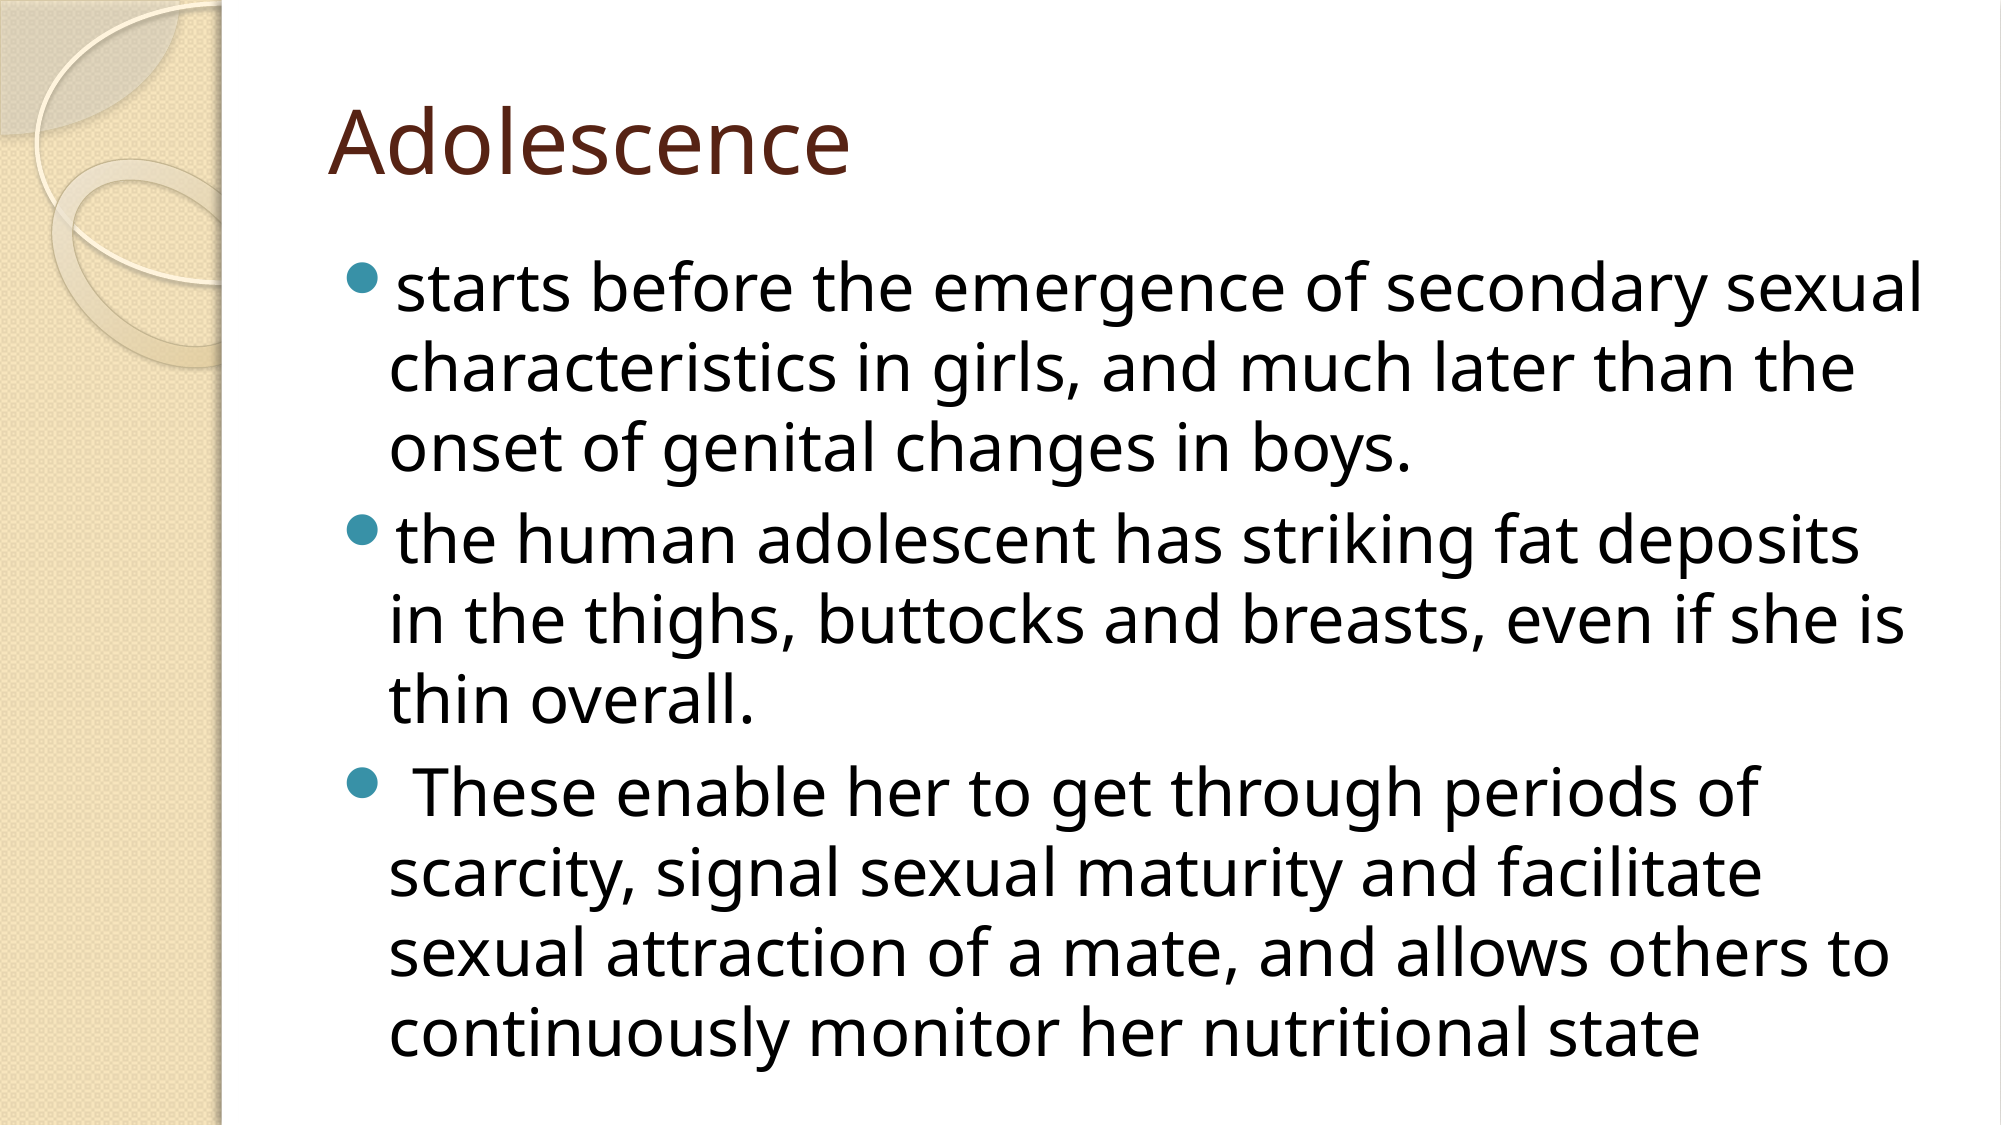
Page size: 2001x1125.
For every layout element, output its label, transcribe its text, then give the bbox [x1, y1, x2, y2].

list starts before the emergence of secondary sexual characteristics in girls, and much later than the onset of genital changes in boys. the human adolescent has striking fat deposits in the thighs, buttocks and breasts, even if she is thin overall. These enable her to get through periods of scarcity, signal sexual maturity and facilitate sexual attraction of a mate, and allows others to continuously monitor her nutritional state [313, 237, 1954, 1025]
title Adolescence [313, 45, 1954, 233]
